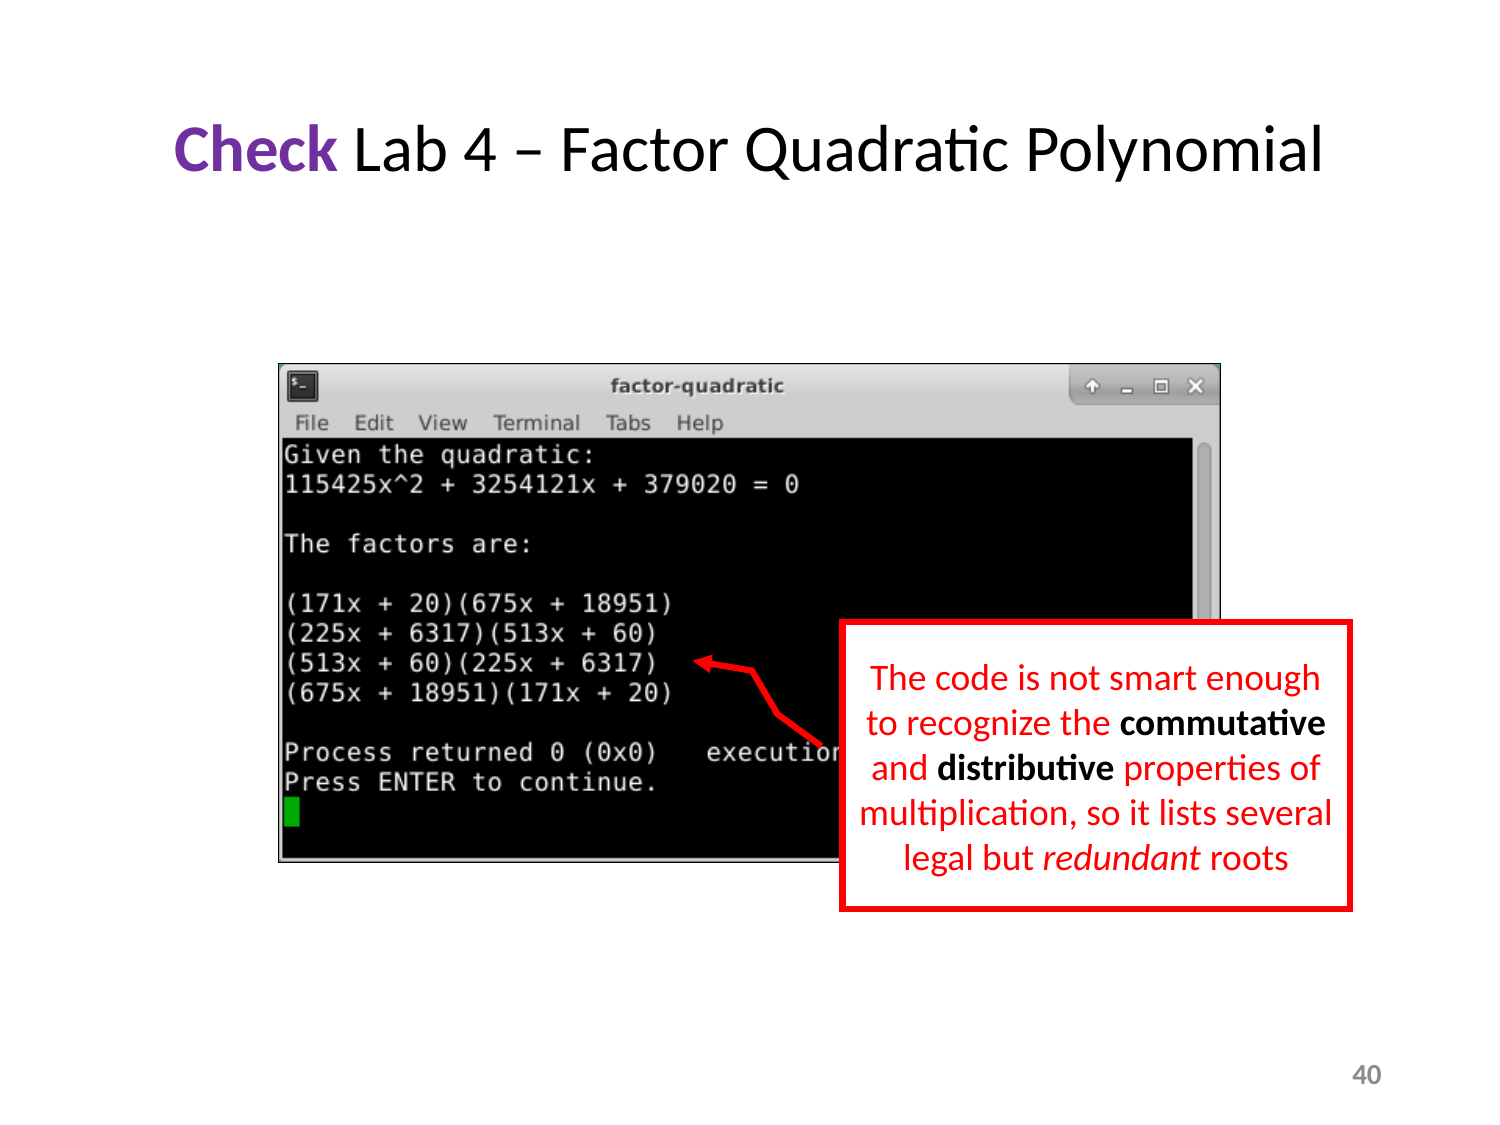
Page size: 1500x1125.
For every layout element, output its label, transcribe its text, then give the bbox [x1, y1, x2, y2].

picture [278, 363, 1221, 863]
text_box The code is not smart enough to recognize the commutative and distributive properties of multiplication, so it lists several legal but redundant roots [841, 621, 1351, 910]
slide_number 40 [1059, 1042, 1397, 1103]
title Check Lab 4 – Factor Quadratic Polynomial [103, 59, 1397, 241]
